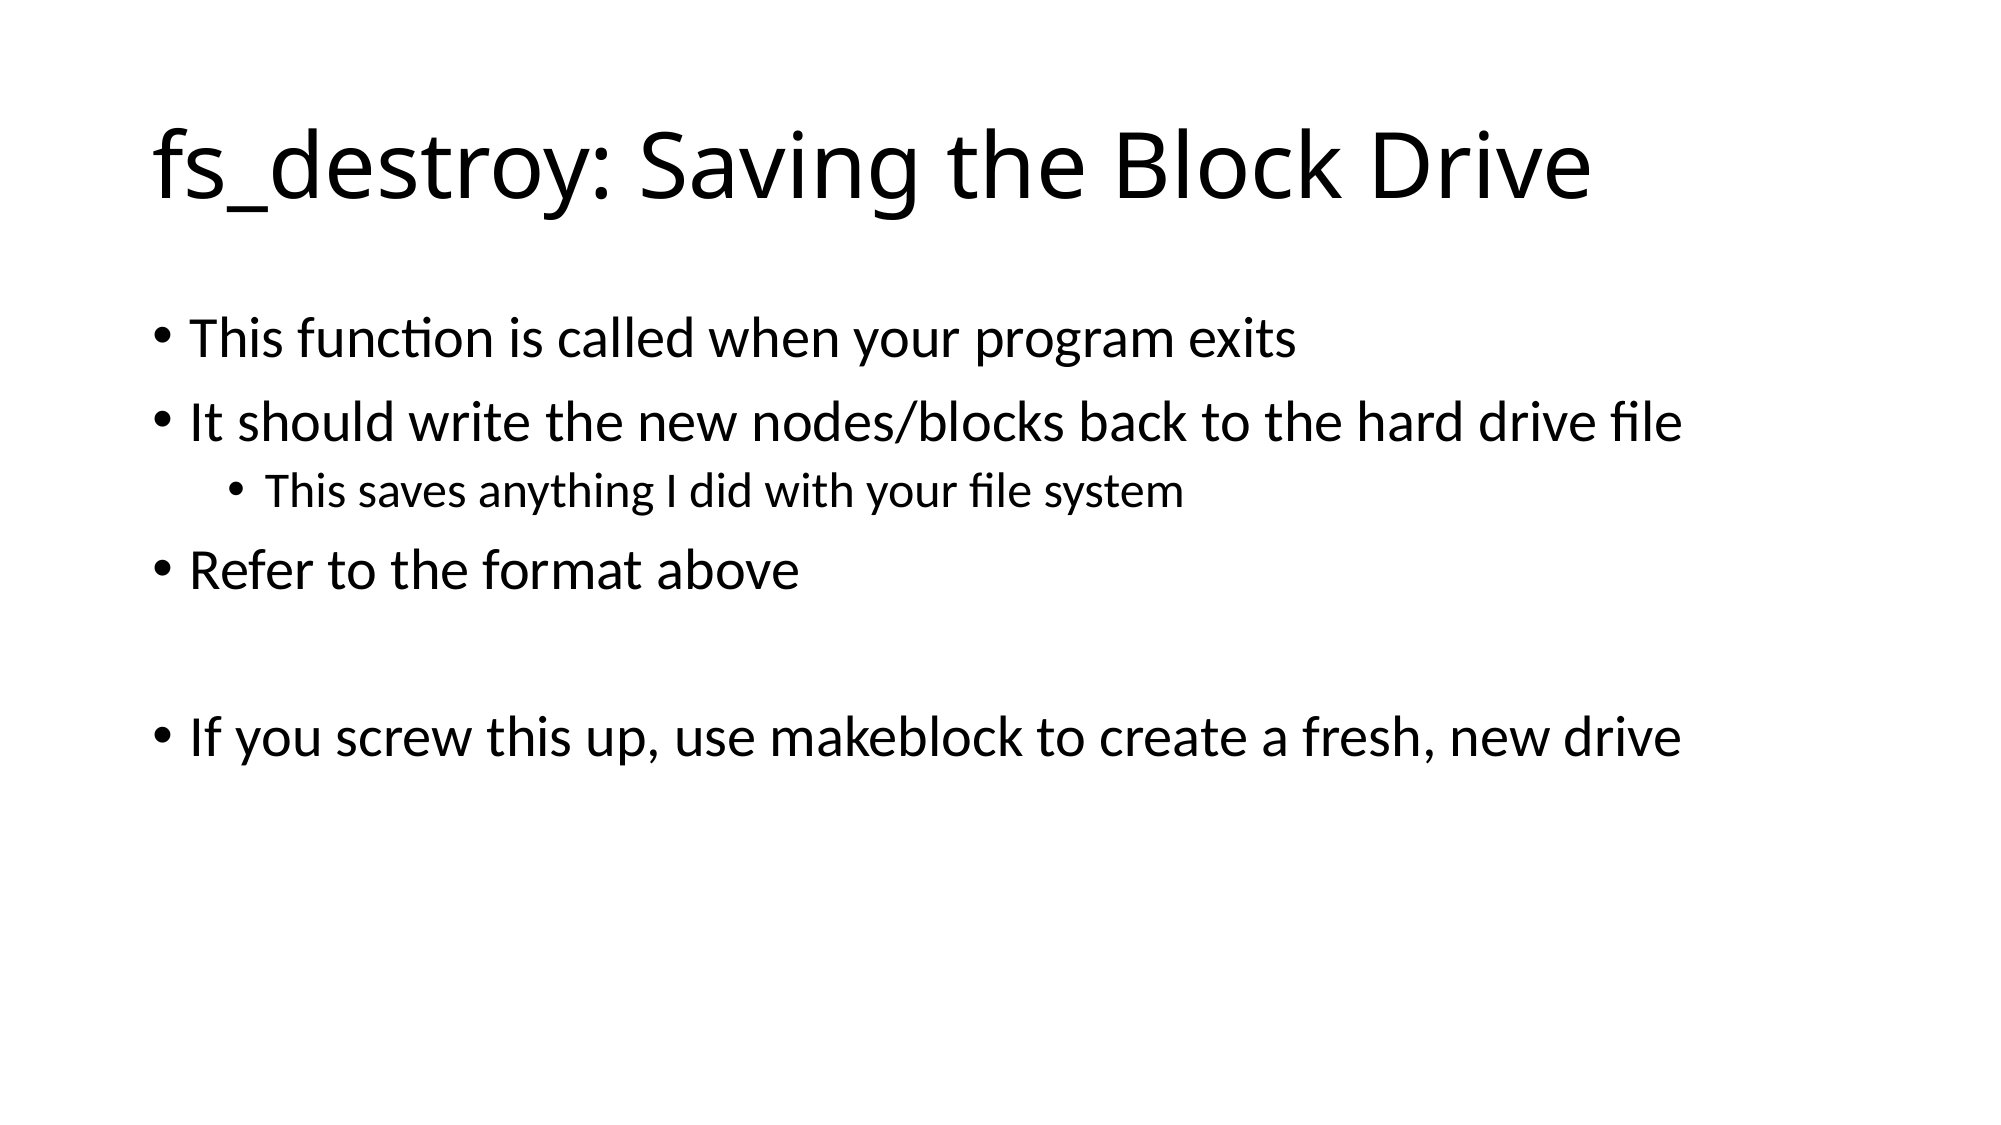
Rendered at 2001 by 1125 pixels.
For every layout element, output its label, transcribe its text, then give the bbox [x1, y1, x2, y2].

title fs_destroy: Saving the Block Drive [137, 59, 1863, 278]
list This function is called when your program exits It should write the new nodes/blocks back to the hard drive file This saves anything I did with your file system Refer to the format above If you screw this up, use makeblock to create a fresh, new drive [137, 299, 1863, 1014]
